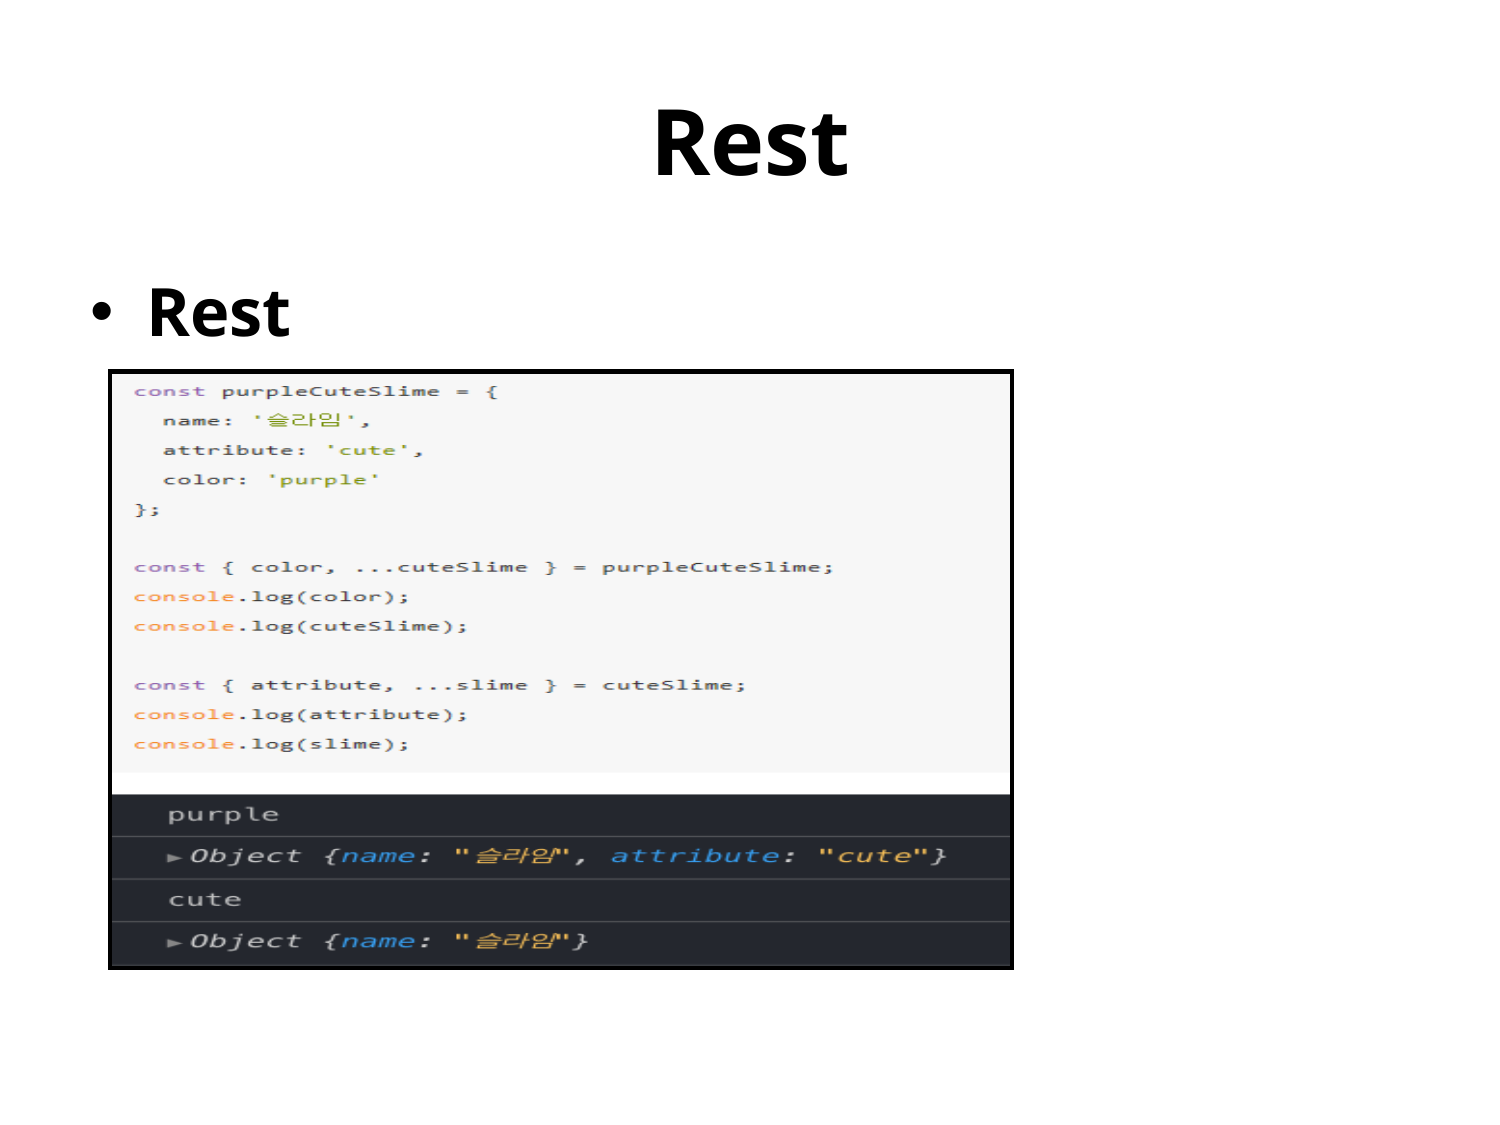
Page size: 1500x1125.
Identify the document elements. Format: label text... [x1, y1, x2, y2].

title Rest [75, 45, 1425, 233]
list Rest [75, 262, 1425, 1005]
picture [111, 373, 1011, 967]
